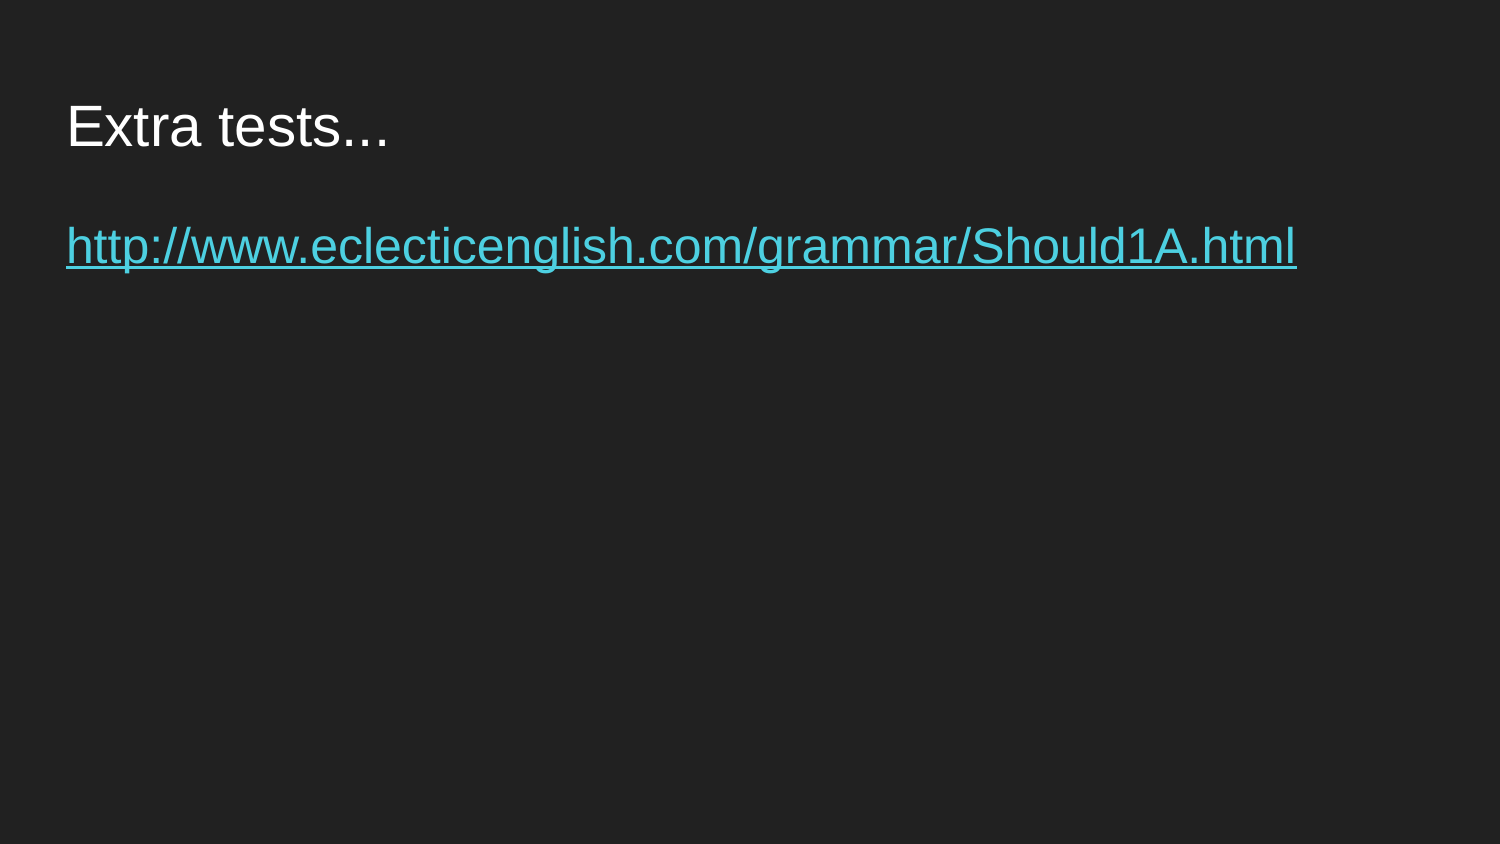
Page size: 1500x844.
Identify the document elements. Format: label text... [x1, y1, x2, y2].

title Extra tests... [51, 72, 1449, 167]
list http://www.eclecticenglish.com/grammar/Should1A.html [51, 189, 1449, 750]
